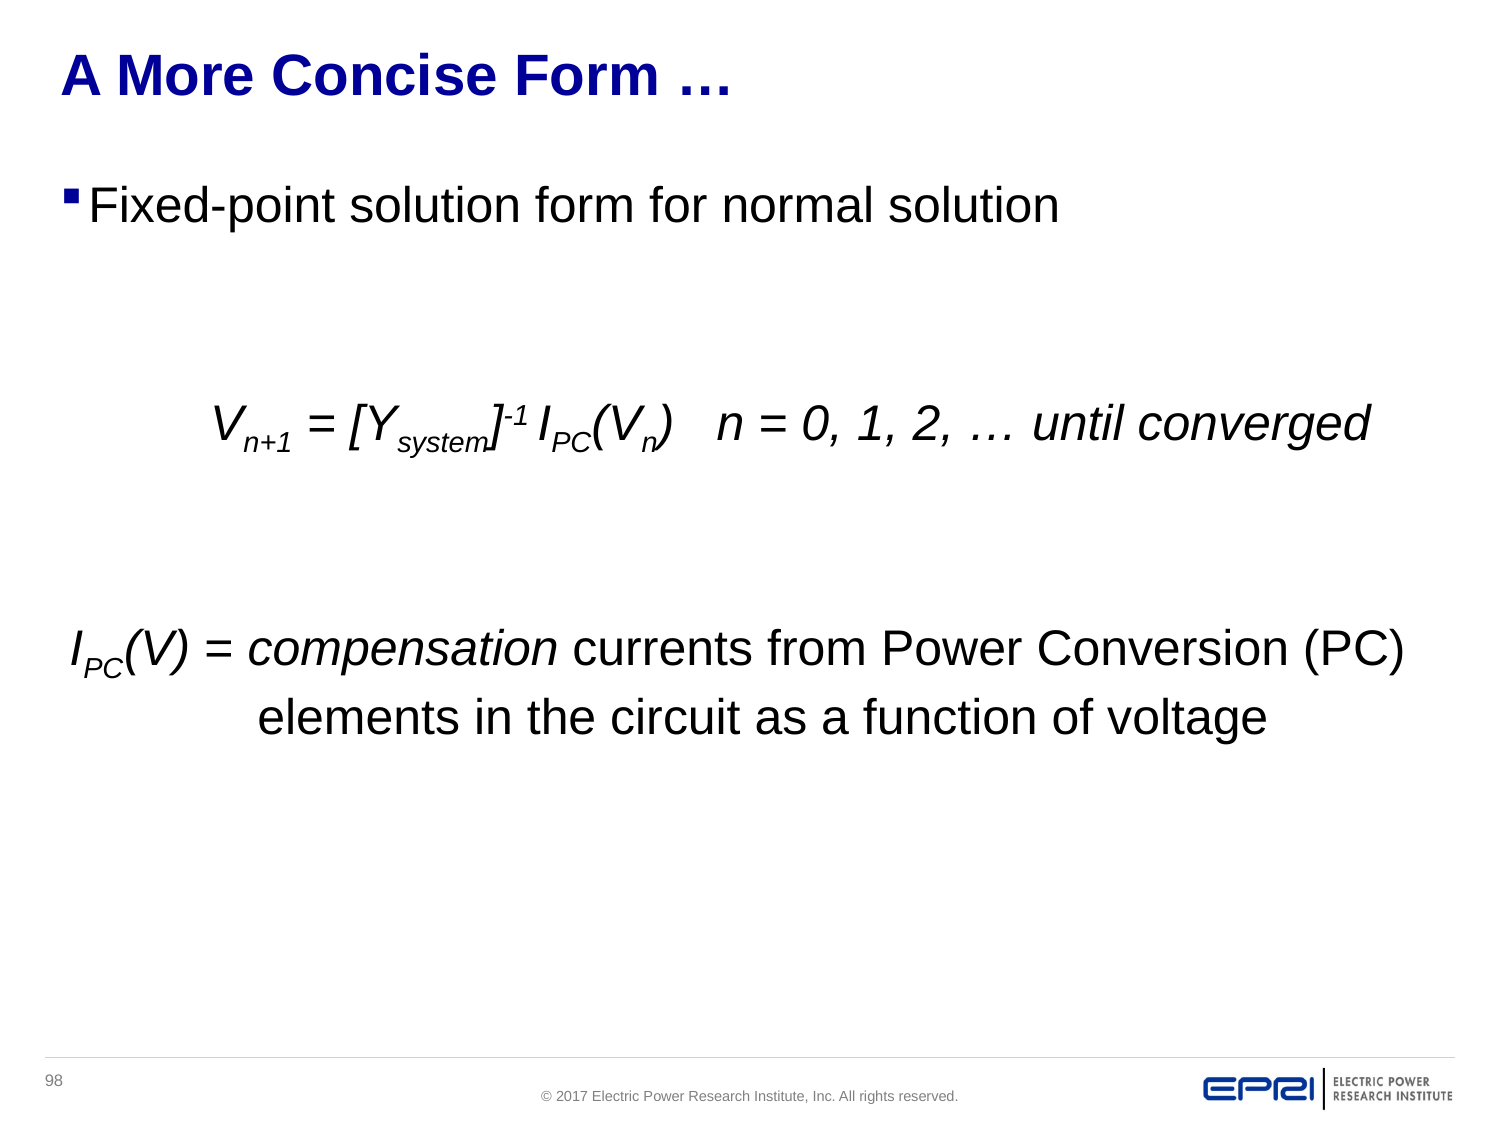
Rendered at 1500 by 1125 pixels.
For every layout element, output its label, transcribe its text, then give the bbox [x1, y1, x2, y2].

title A More Concise Form … [44, 29, 1456, 151]
picture [1200, 1064, 1455, 1113]
list Fixed-point solution form for normal solution Vn+1 = [Ysystem]-1 IPC(Vn) n = 0, 1, 2, … until converged IPC(V) = compensation currents from Power Conversion (PC) elements in the circuit as a function of voltage [44, 164, 1456, 1051]
